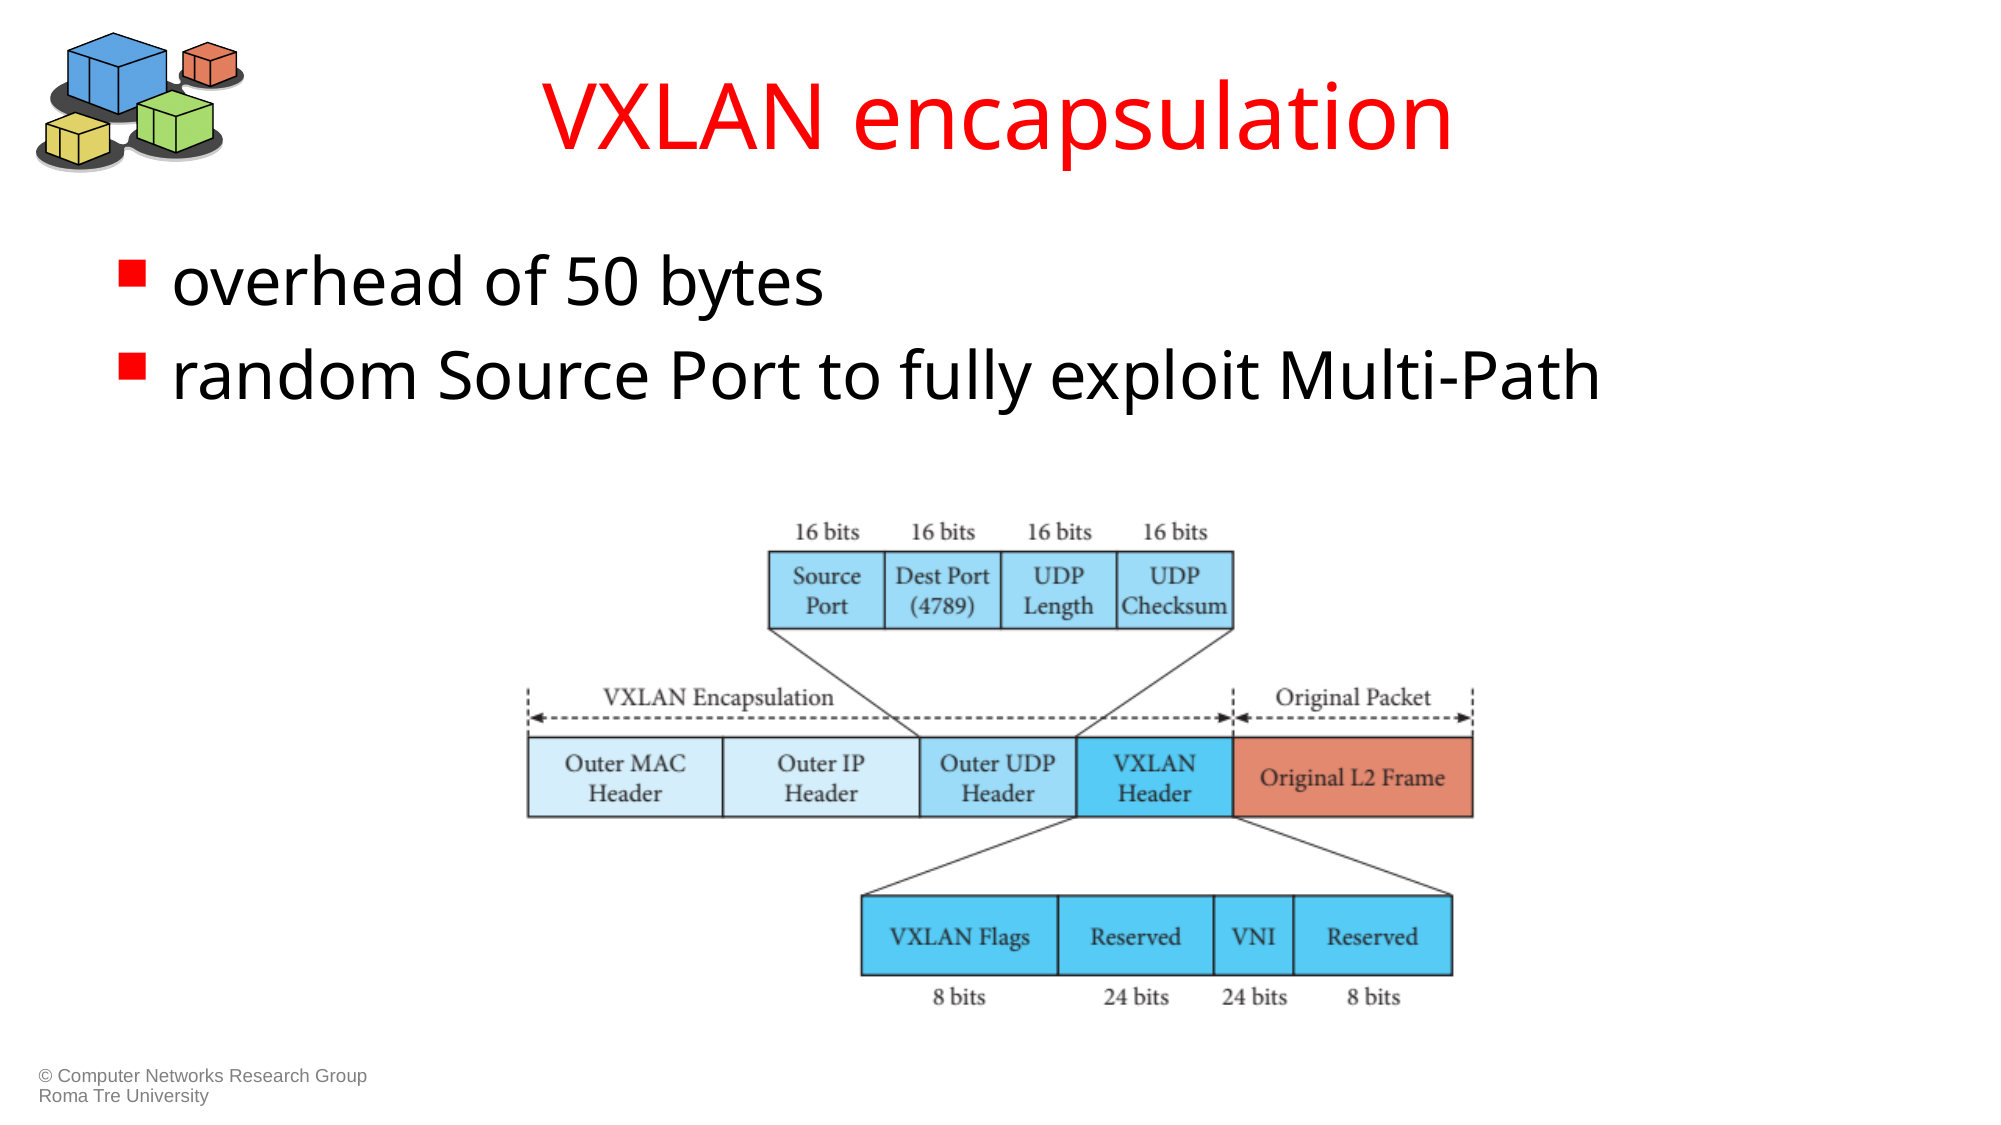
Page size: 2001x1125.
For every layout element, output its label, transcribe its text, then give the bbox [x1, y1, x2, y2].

picture [524, 510, 1476, 1013]
list overhead of 50 bytes random Source Port to fully exploit Multi-Path [99, 231, 1900, 1005]
title VXLAN encapsulation [99, 19, 1900, 207]
picture [36, 32, 99, 173]
